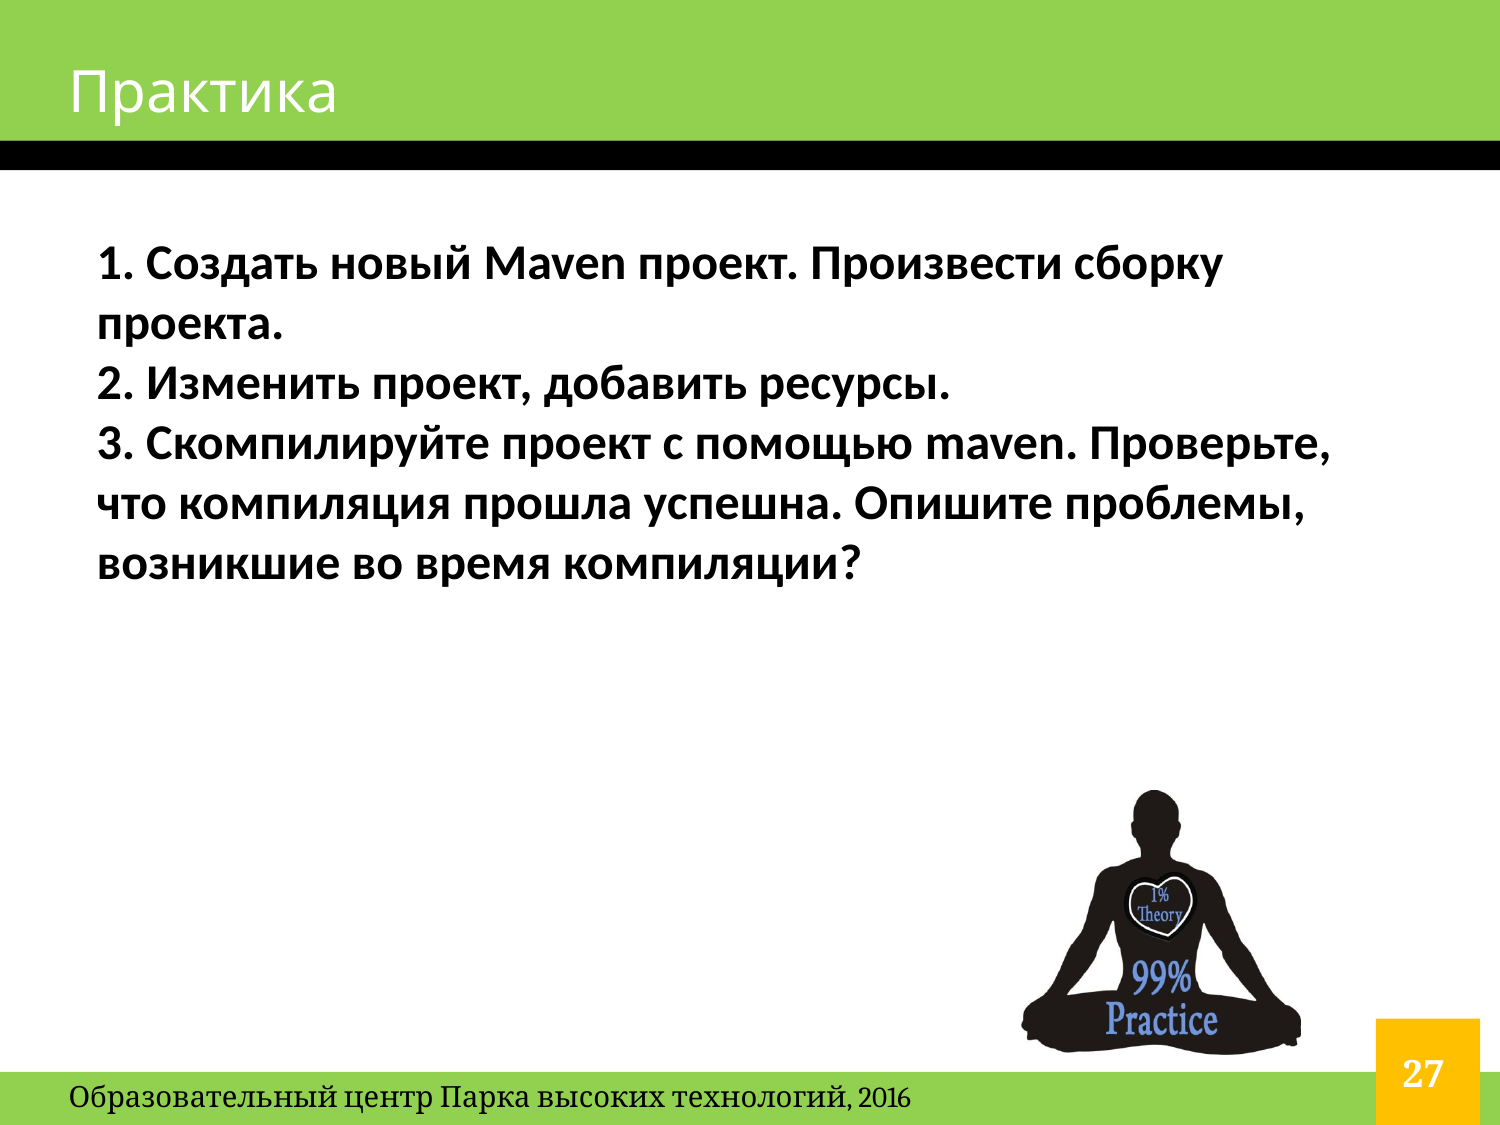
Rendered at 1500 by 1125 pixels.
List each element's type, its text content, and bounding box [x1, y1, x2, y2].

title Практика [53, 42, 1404, 135]
text_box 1. Создать новый Maven проект. Произвести сборку проекта. 2. Изменить проект, добавить ресурсы. 3. Скомпилируйте проект с помощью maven. Проверьте, что компиляция прошла успешна. Опишите проблемы, возникшие во время компиляции? [81, 222, 1394, 598]
slide_number 27 [1371, 1042, 1477, 1103]
picture [1021, 790, 1301, 1055]
